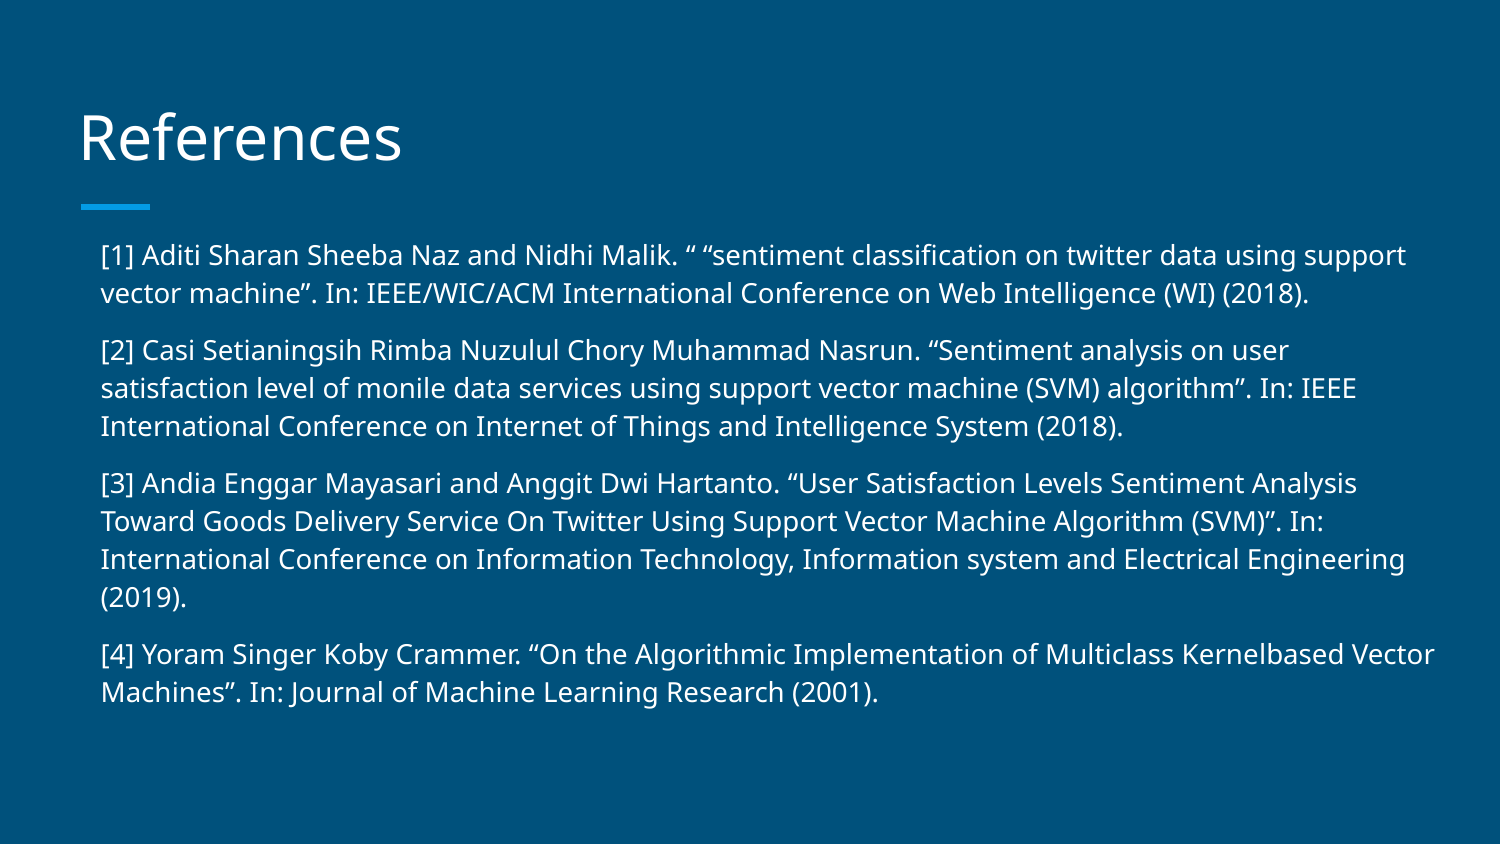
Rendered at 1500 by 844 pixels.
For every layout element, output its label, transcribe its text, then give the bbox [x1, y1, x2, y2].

list [1] Aditi Sharan Sheeba Naz and Nidhi Malik. “ “sentiment classification on twitter data using support vector machine”. In: IEEE/WIC/ACM International Conference on Web Intelligence (WI) (2018). [2] Casi Setianingsih Rimba Nuzulul Chory Muhammad Nasrun. “Sentiment analysis on user satisfaction level of monile data services using support vector machine (SVM) algorithm”. In: IEEE International Conference on Internet of Things and Intelligence System (2018). [3] Andia Enggar Mayasari and Anggit Dwi Hartanto. “User Satisfaction Levels Sentiment Analysis Toward Goods Delivery Service On Twitter Using Support Vector Machine Algorithm (SVM)”. In: International Conference on Information Technology, Information system and Electrical Engineering (2019). [4] Yoram Singer Koby Crammer. “On the Algorithmic Implementation of Multiclass Kernelbased Vector Machines”. In: Journal of Machine Learning Research (2001). [85, 217, 1459, 724]
title References [63, 75, 1437, 188]
